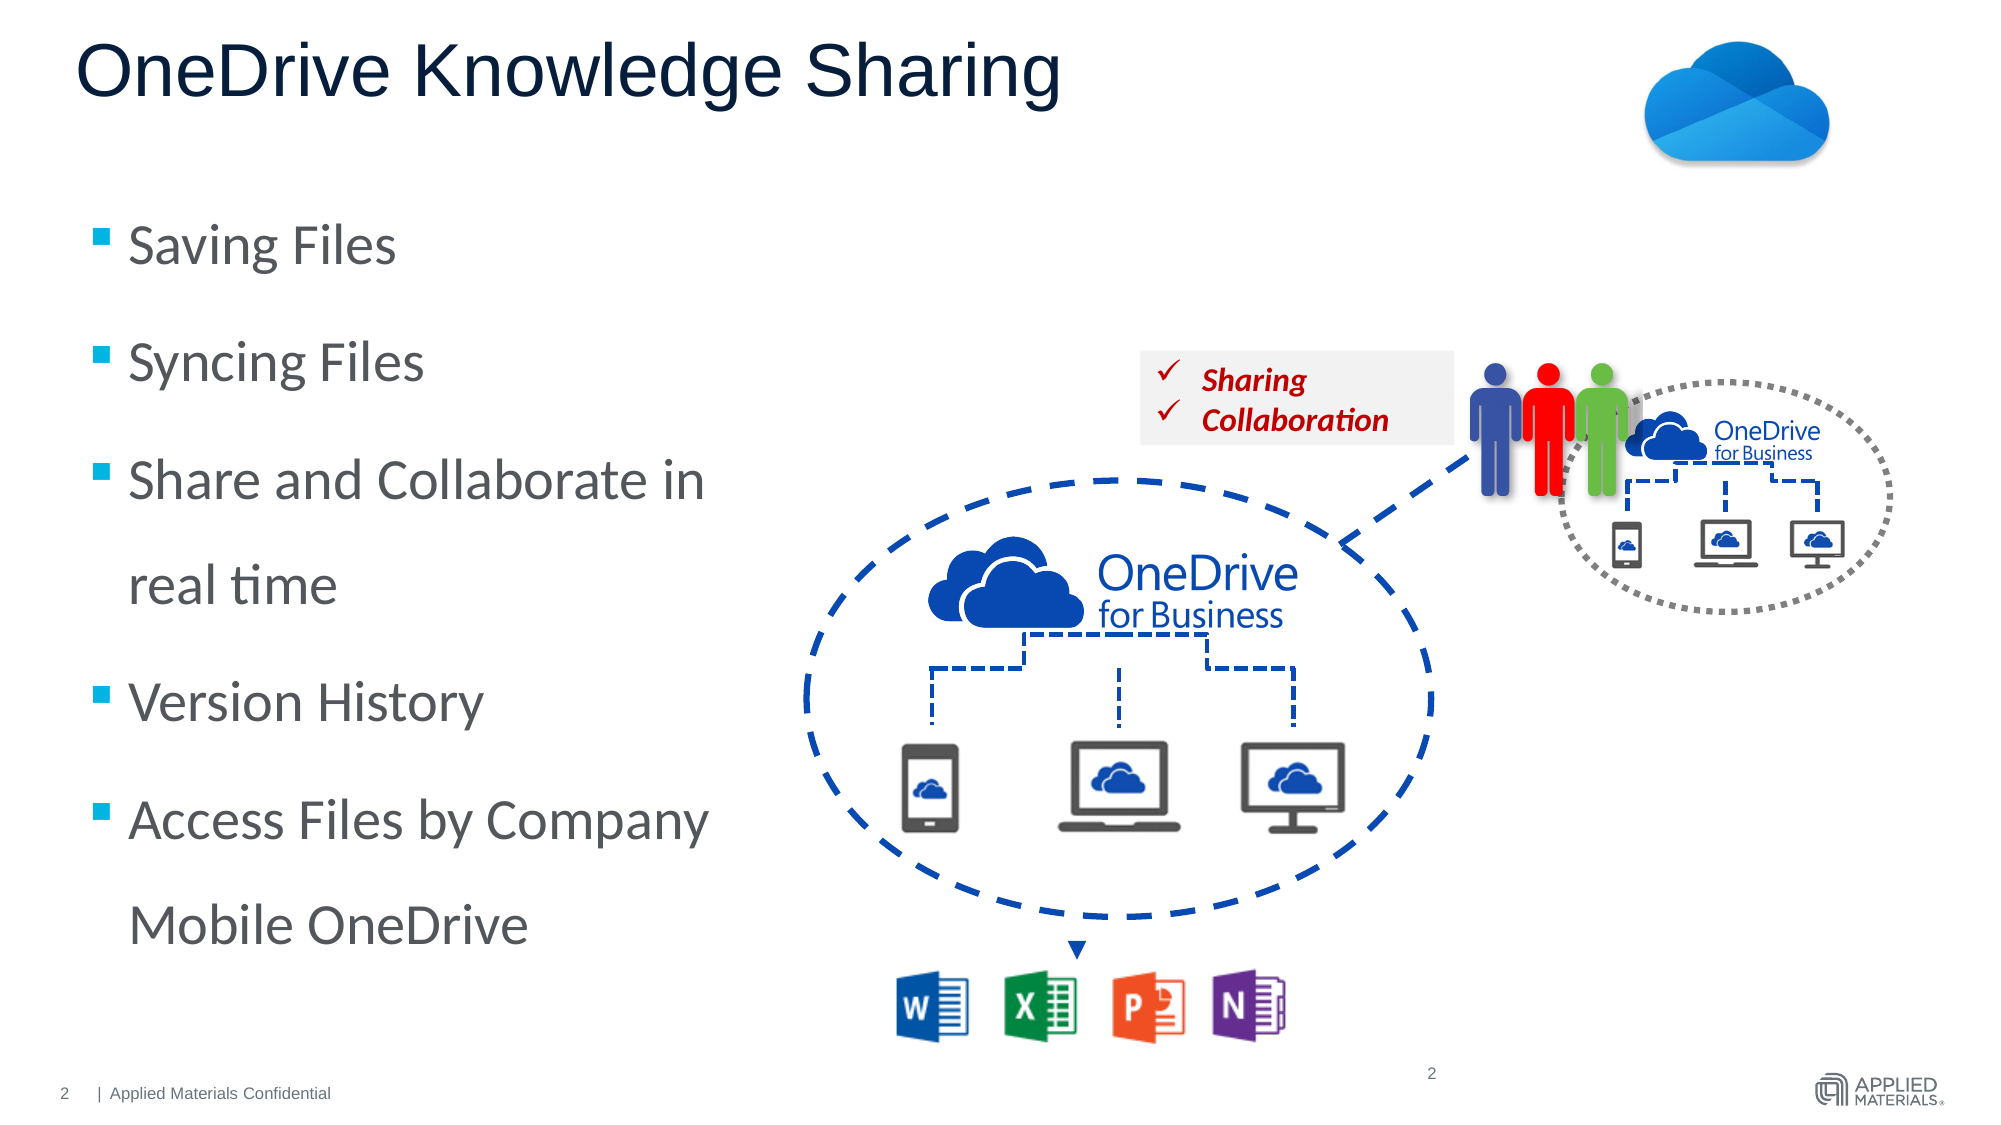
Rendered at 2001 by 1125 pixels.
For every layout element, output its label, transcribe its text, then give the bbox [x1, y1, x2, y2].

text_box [1339, 456, 1468, 545]
text_box 2 [1412, 1042, 1863, 1103]
picture [1637, 21, 1840, 182]
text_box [1561, 381, 1891, 613]
slide_number 2 [45, 1078, 165, 1106]
picture [1469, 363, 1631, 497]
title OneDrive Knowledge Sharing [60, 14, 1940, 111]
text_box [874, 935, 1306, 1056]
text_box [806, 480, 1432, 918]
text_box Saving Files Syncing Files Share and Collaborate in real time Version History Access Files by Company Mobile OneDrive [75, 163, 789, 911]
text_box Sharing Collaboration [1140, 350, 1455, 446]
